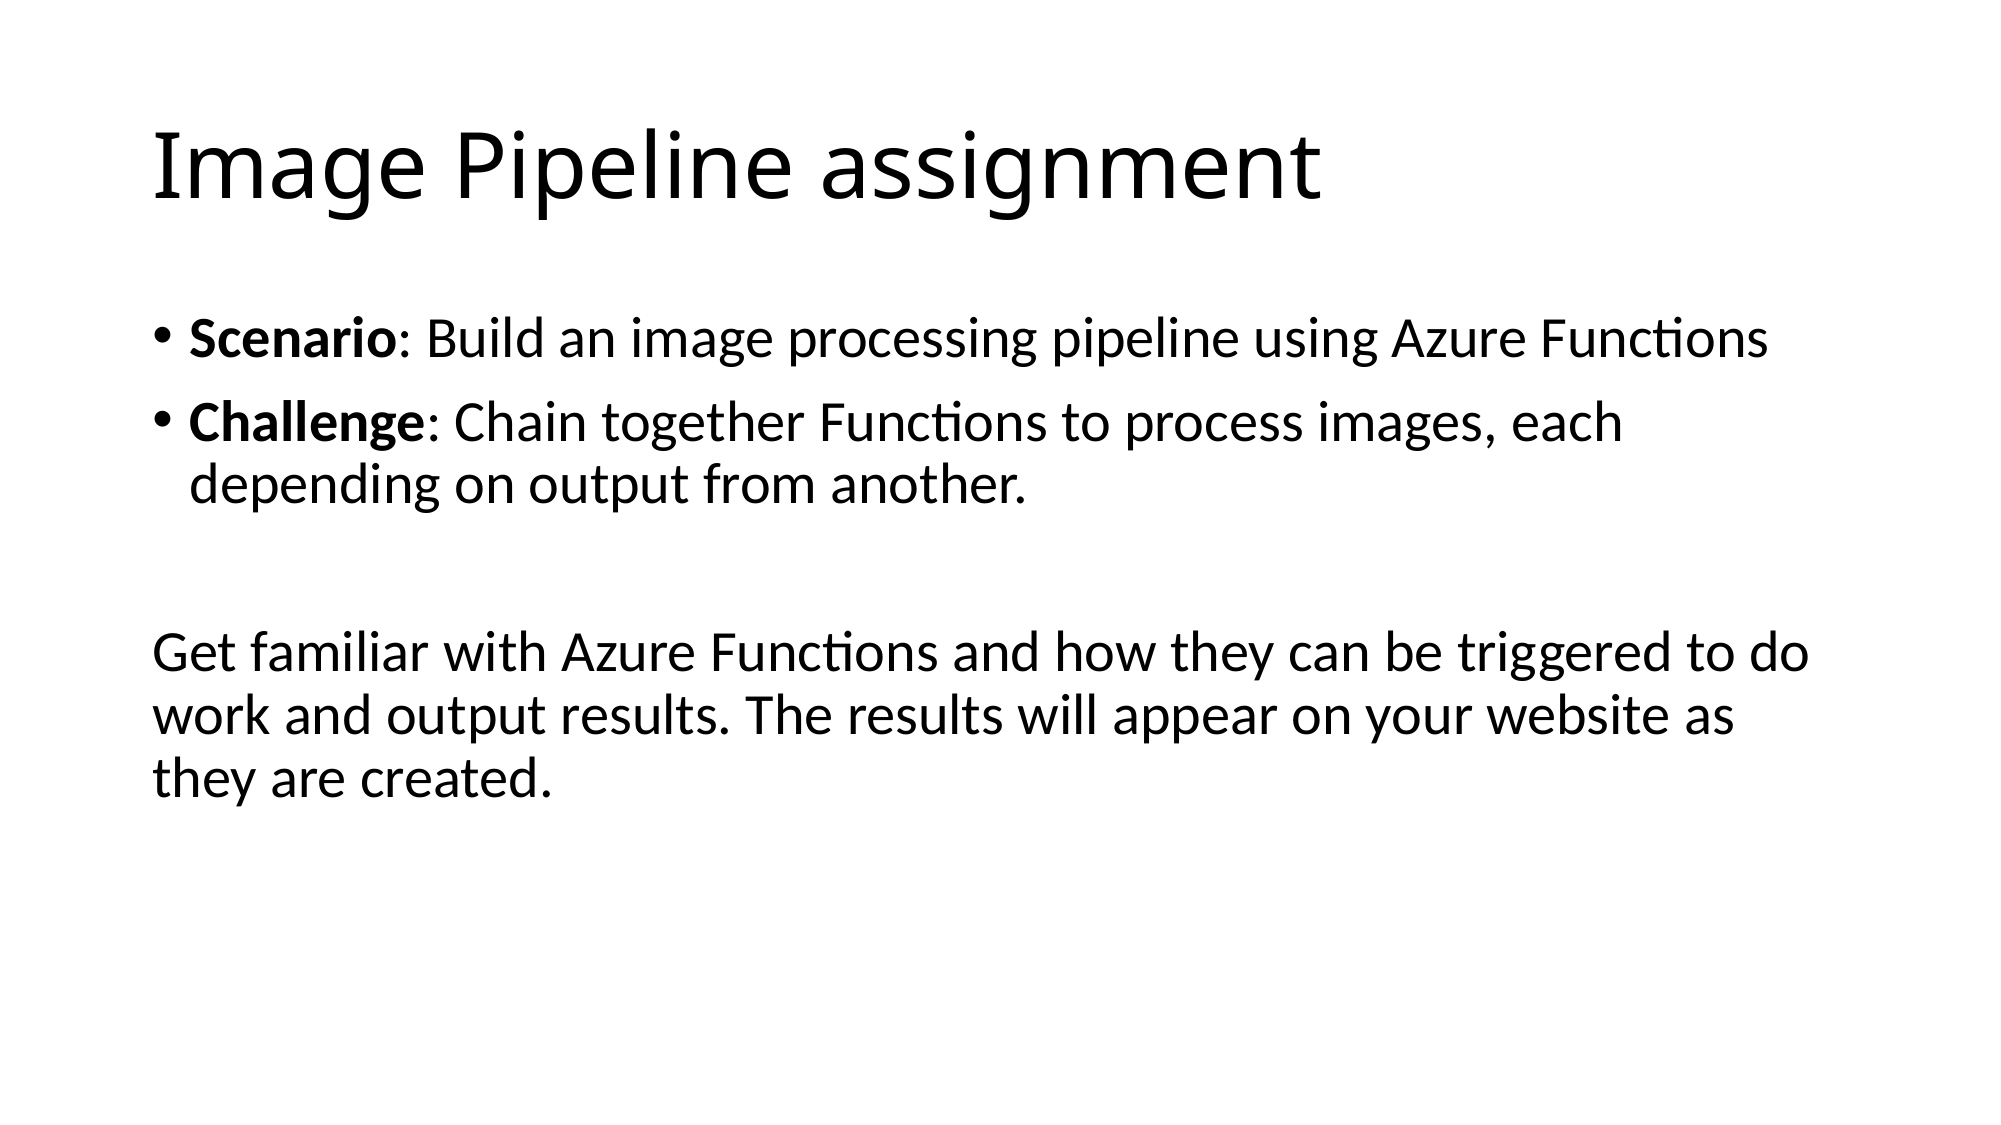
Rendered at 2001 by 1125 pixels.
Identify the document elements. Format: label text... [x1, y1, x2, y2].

list Scenario: Build an image processing pipeline using Azure Functions Challenge: Chain together Functions to process images, each depending on output from another. Get familiar with Azure Functions and how they can be triggered to do work and output results. The results will appear on your website as they are created. [137, 299, 1863, 1014]
title Image Pipeline assignment [137, 59, 1863, 278]
